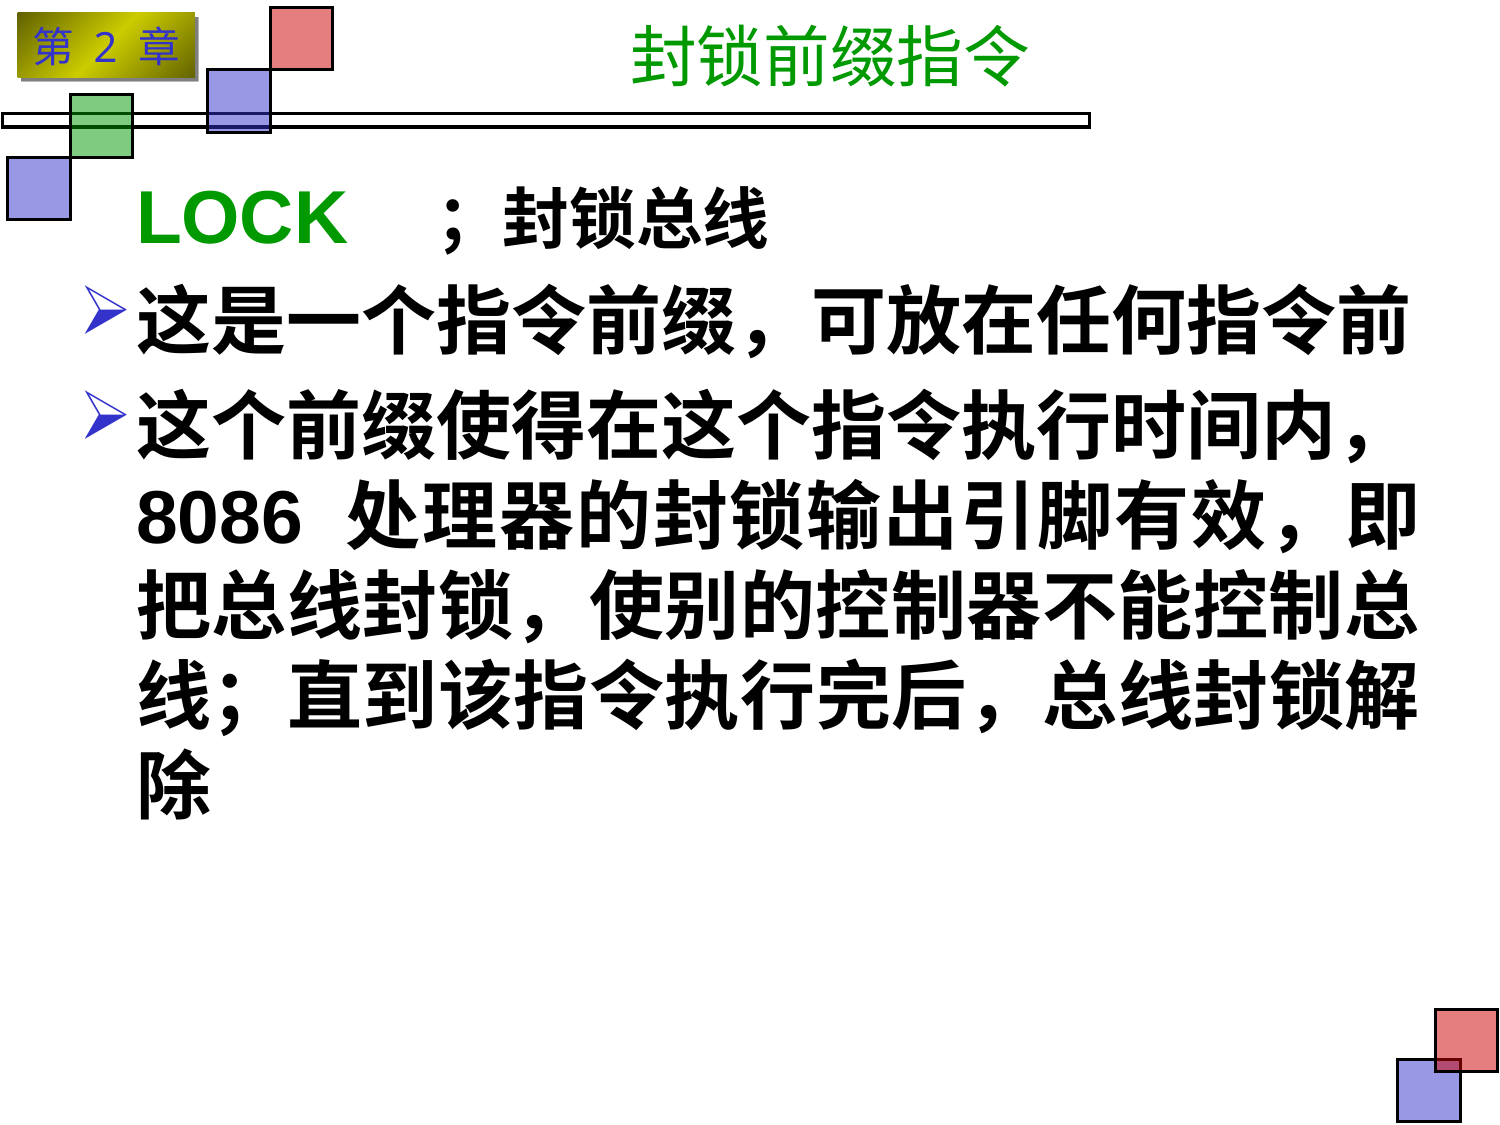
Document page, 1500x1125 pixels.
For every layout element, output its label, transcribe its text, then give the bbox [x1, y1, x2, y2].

list LOCK ；封锁总线 这是一个指令前缀，可放在任何指令前 这个前缀使得在这个指令执行时间内，8086 处理器的封锁输出引脚有效，即把总线封锁，使别的控制器不能控制总线；直到该指令执行完后，总线封锁解除 [64, 160, 1436, 1059]
title 封锁前缀指令 [336, 8, 1324, 102]
